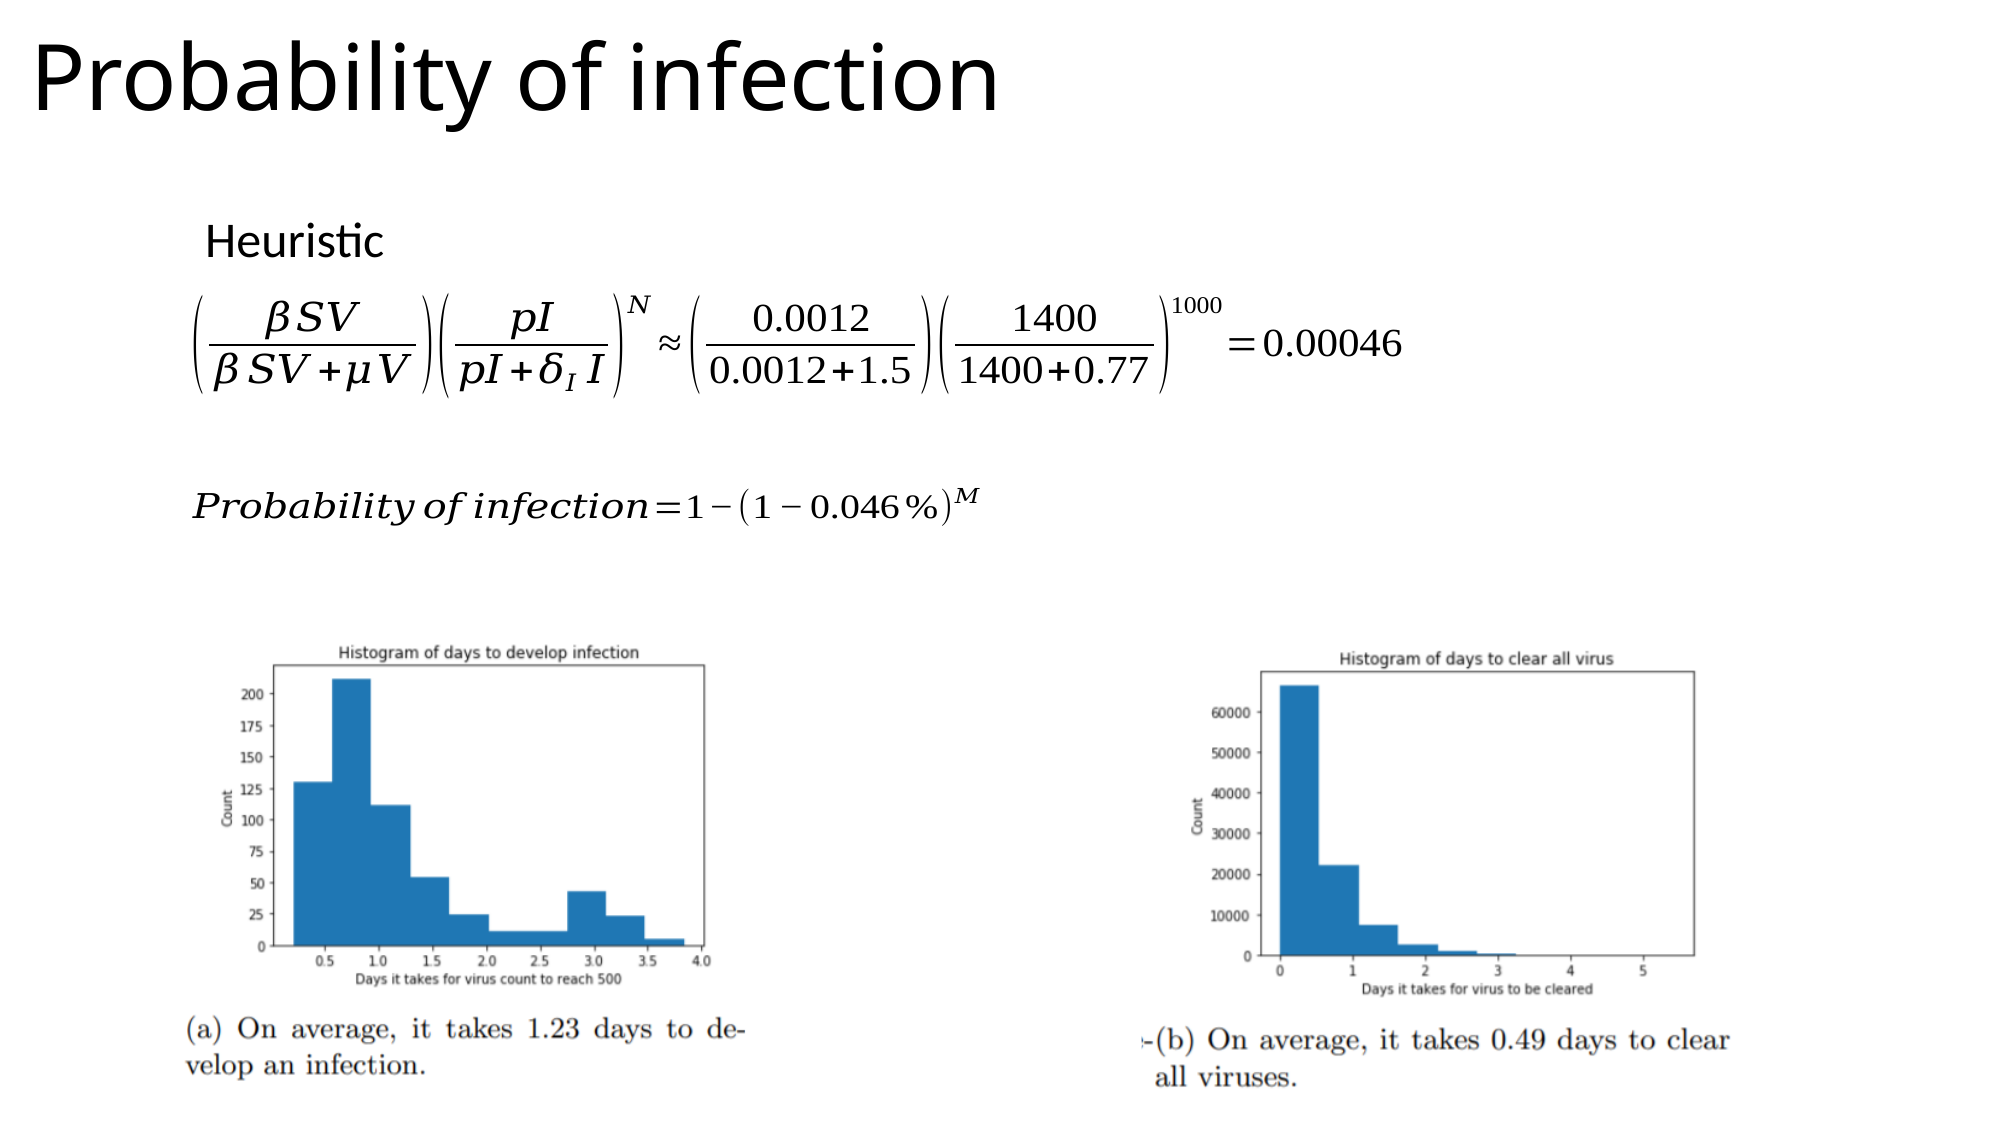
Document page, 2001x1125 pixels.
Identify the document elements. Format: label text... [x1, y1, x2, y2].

text_box Heuristic [190, 200, 532, 275]
picture [1141, 595, 1773, 1118]
title Probability of infection [15, 13, 1741, 149]
picture [156, 594, 746, 1105]
